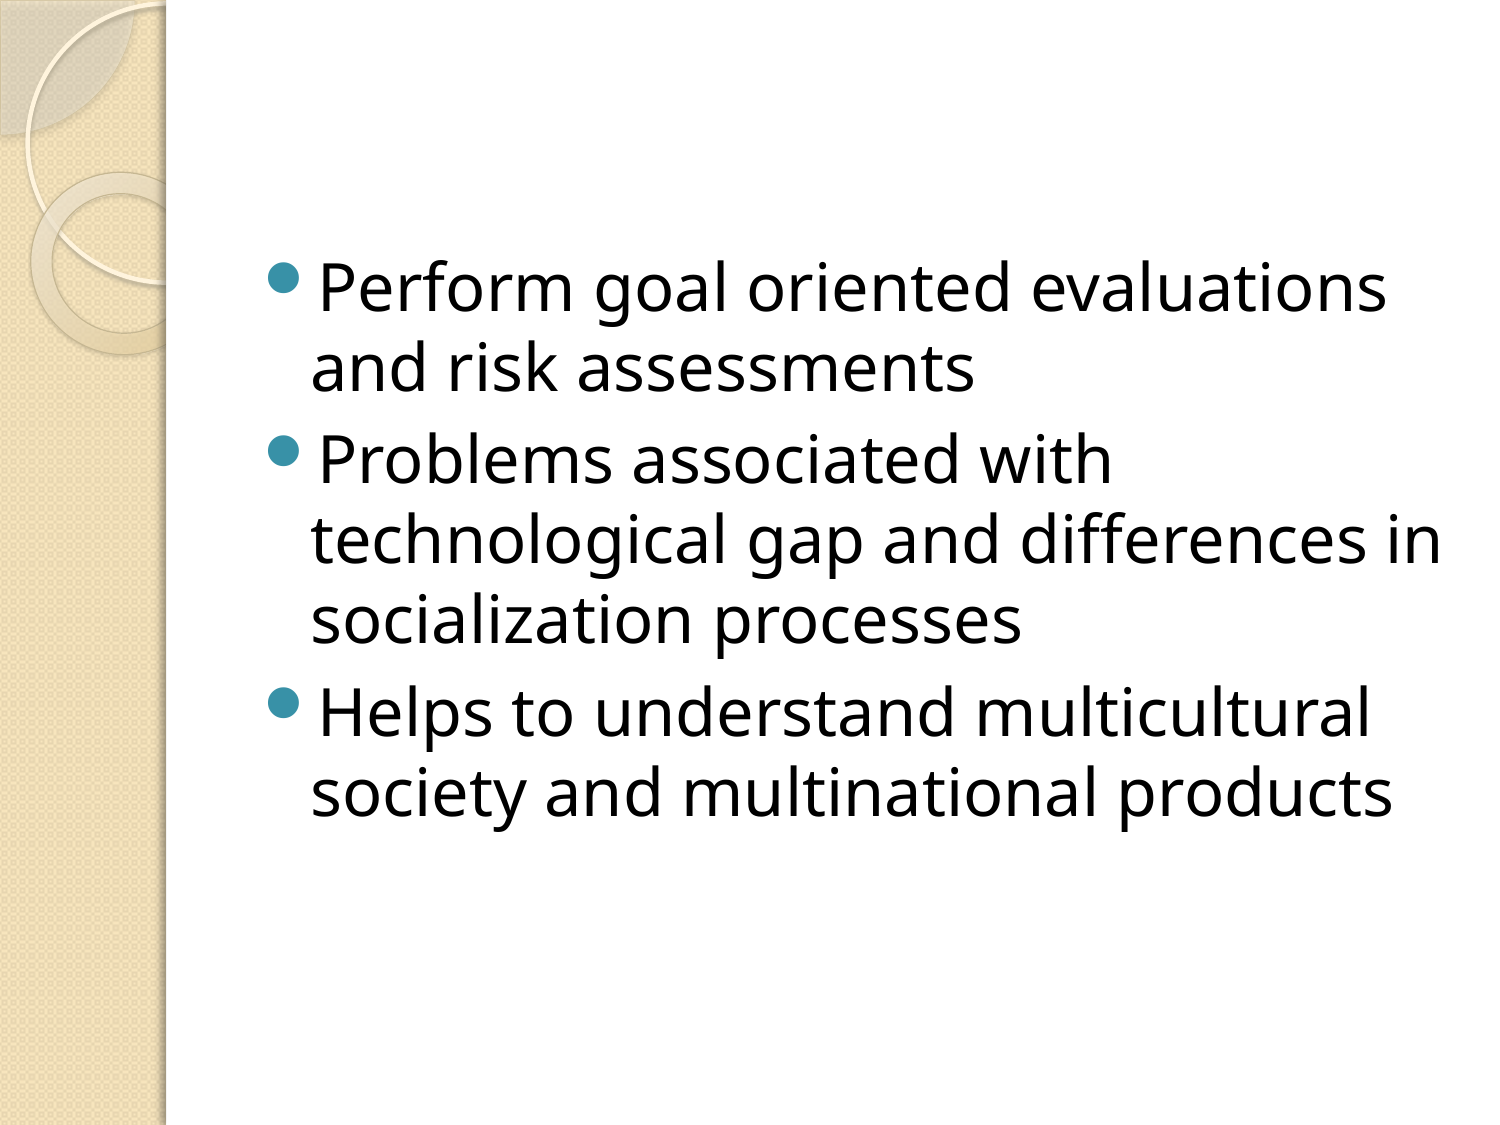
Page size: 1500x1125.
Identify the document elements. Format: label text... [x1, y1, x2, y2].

list Perform goal oriented evaluations and risk assessments Problems associated with technological gap and differences in socialization processes Helps to understand multicultural society and multinational products [235, 237, 1466, 1025]
